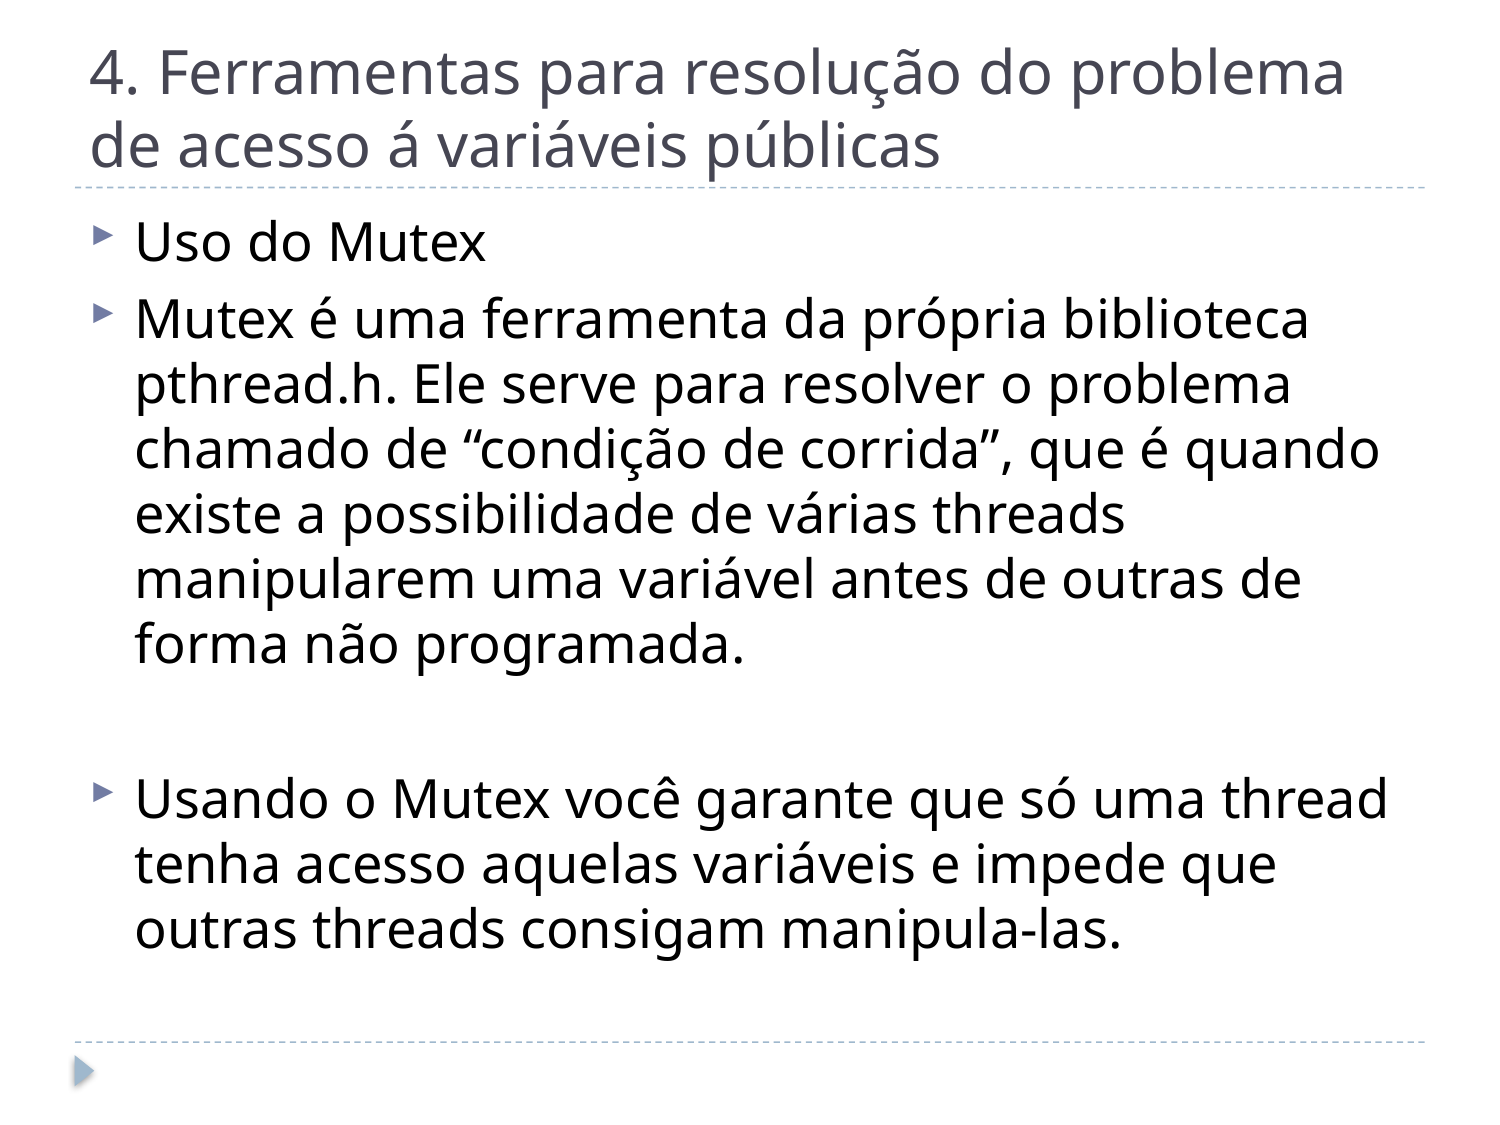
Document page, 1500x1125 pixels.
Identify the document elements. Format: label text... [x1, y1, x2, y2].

list Uso do Mutex Mutex é uma ferramenta da própria biblioteca pthread.h. Ele serve para resolver o problema chamado de “condição de corrida”, que é quando existe a possibilidade de várias threads manipularem uma variável antes de outras de forma não programada. Usando o Mutex você garante que só uma thread tenha acesso aquelas variáveis e impede que outras threads consigam manipula-las. [75, 200, 1425, 1010]
title 4. Ferramentas para resolução do problema de acesso á variáveis públicas [75, 24, 1425, 188]
